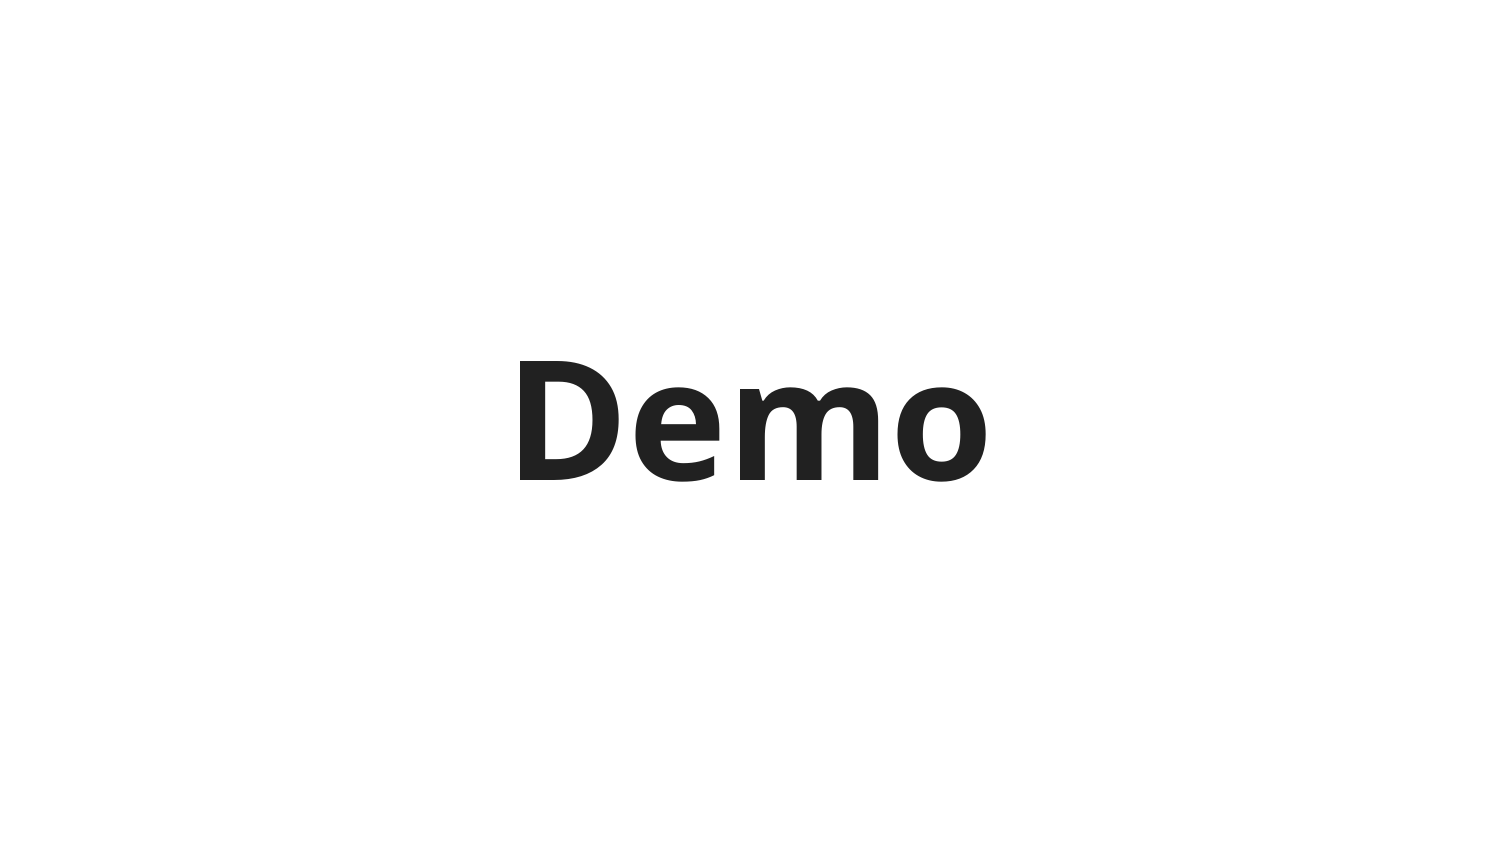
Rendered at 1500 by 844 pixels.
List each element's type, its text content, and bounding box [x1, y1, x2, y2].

title Demo [51, 299, 1449, 472]
